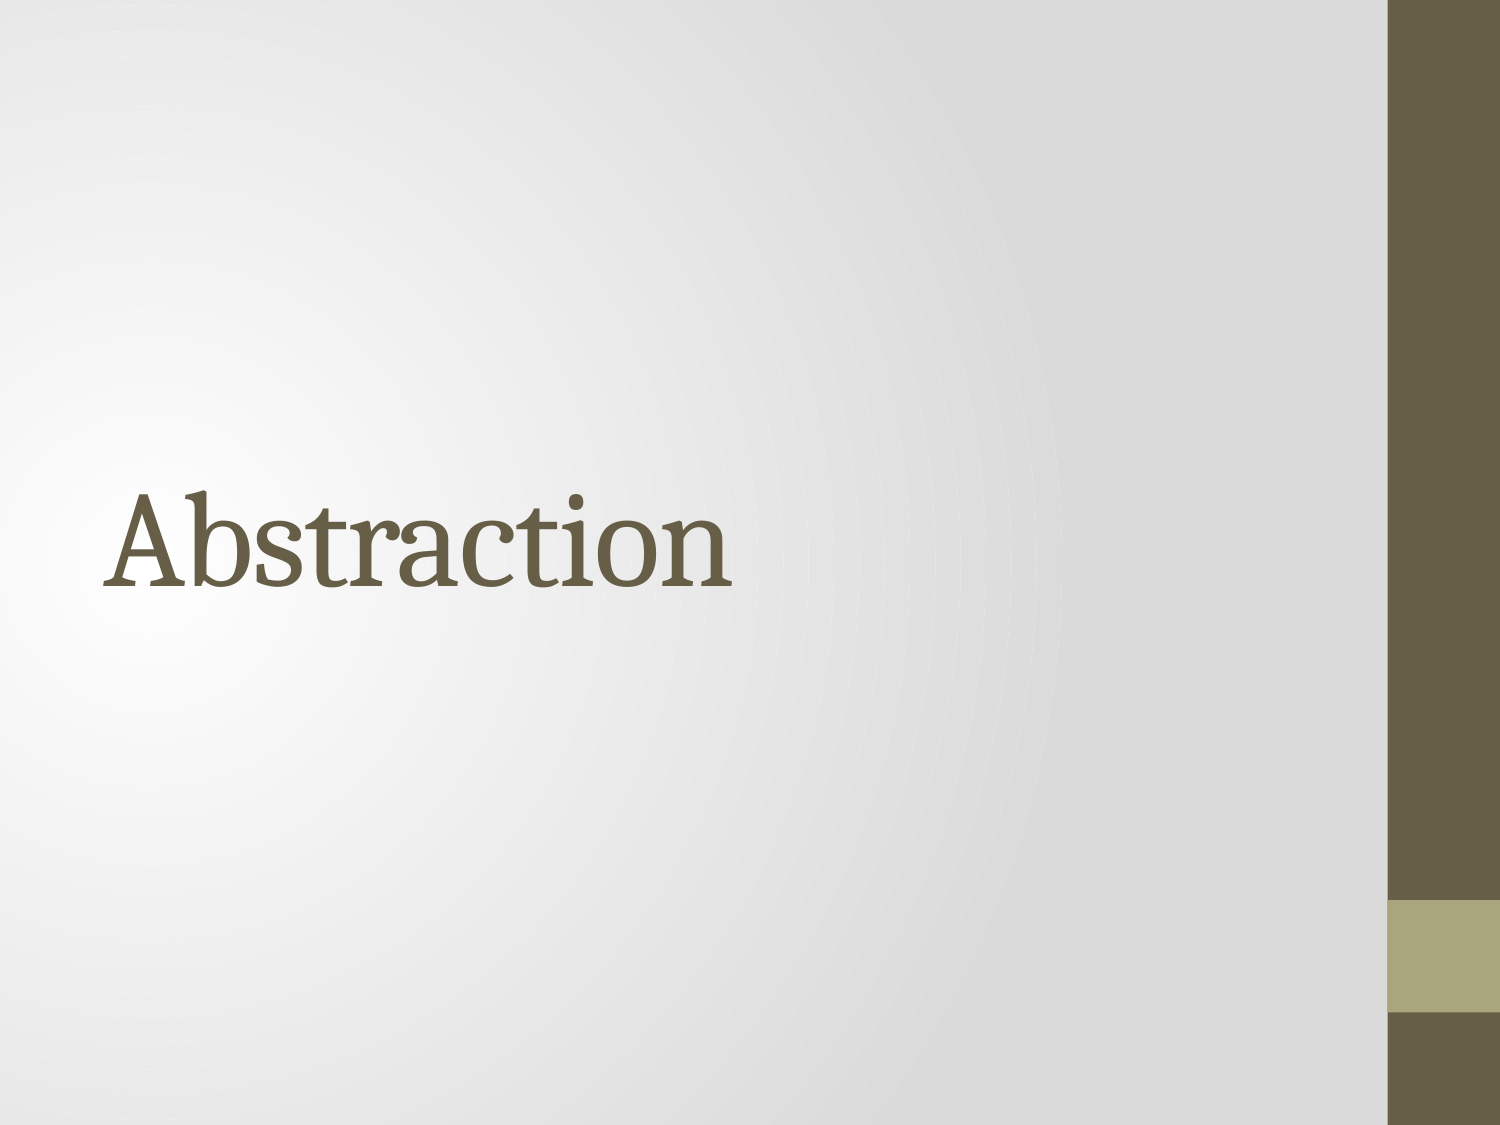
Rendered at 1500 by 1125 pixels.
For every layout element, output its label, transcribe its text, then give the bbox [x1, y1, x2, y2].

title Abstraction [88, 196, 1326, 622]
